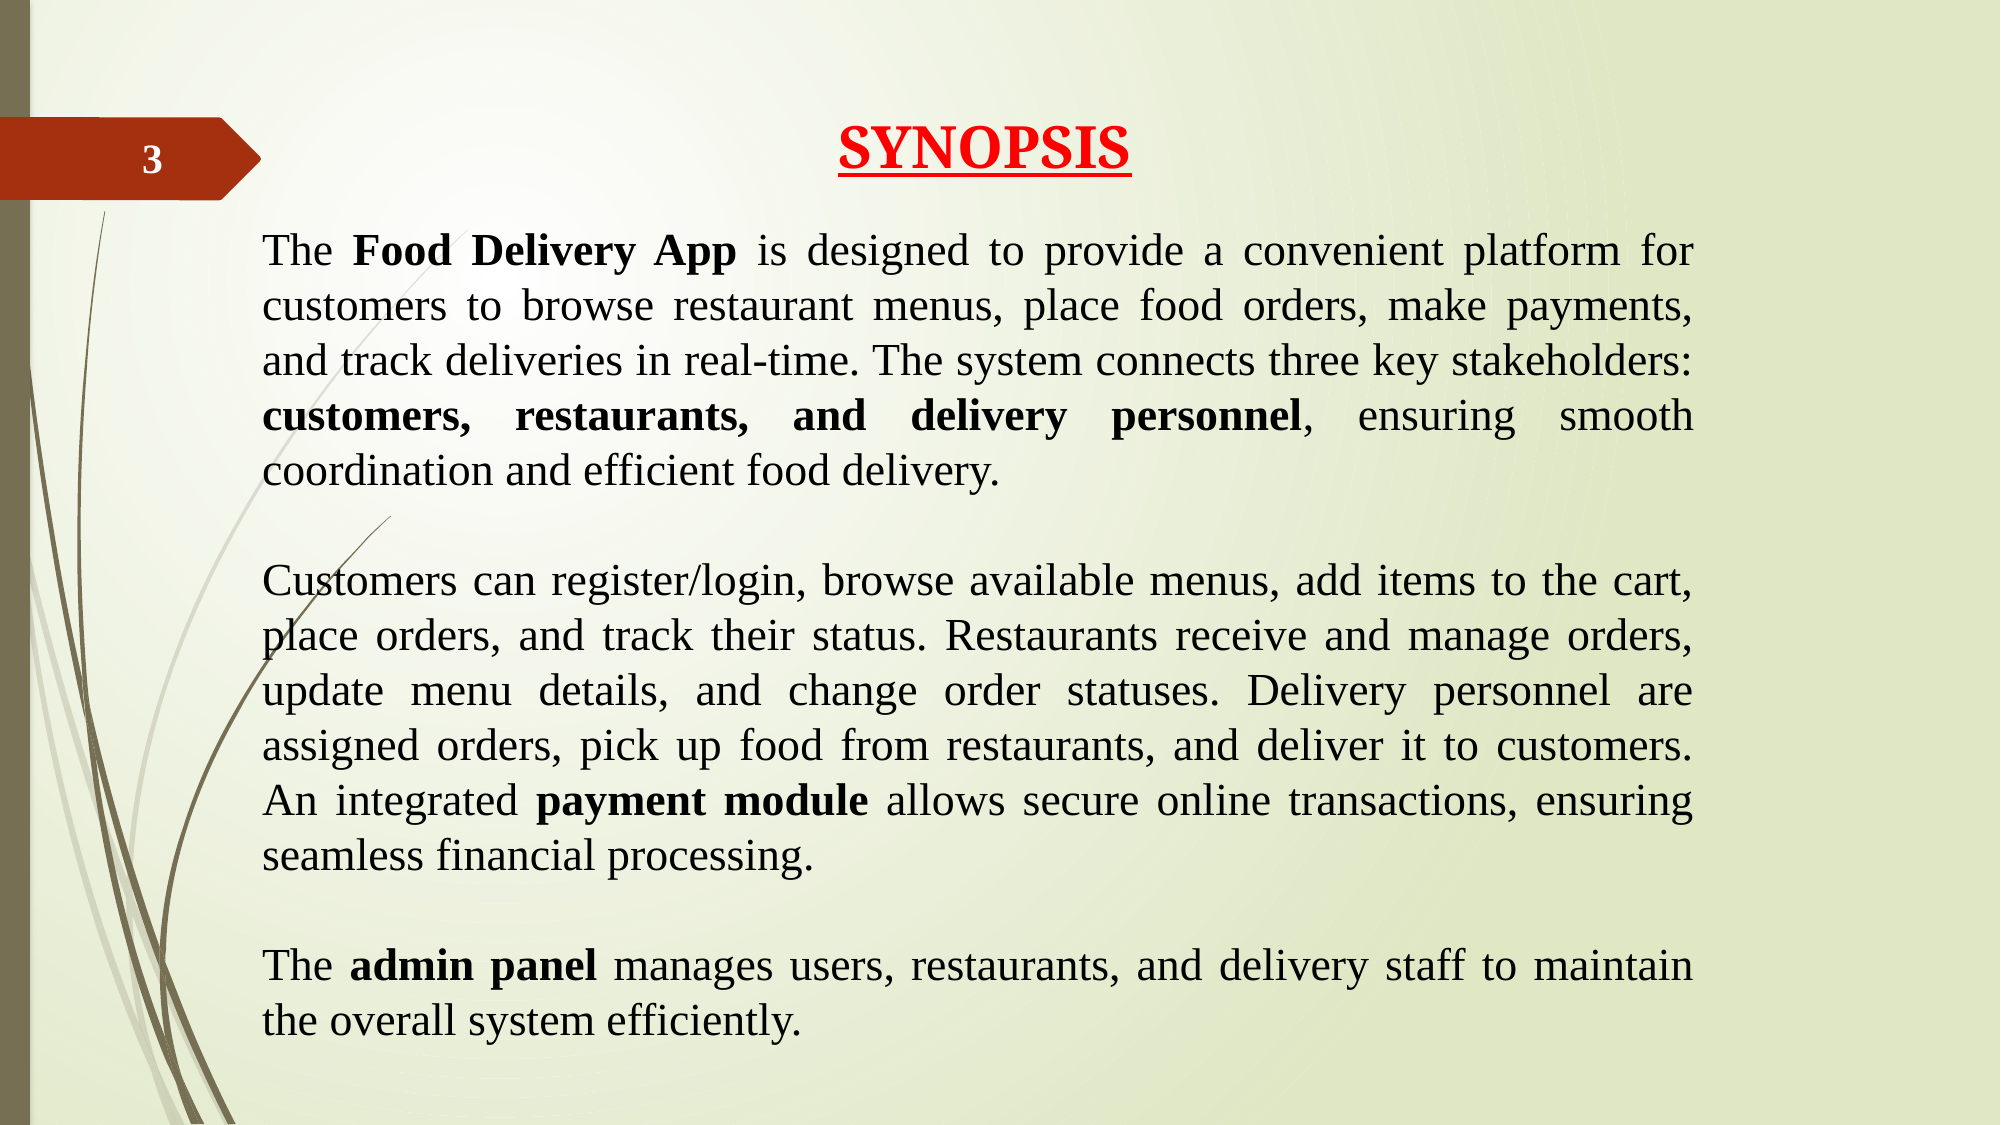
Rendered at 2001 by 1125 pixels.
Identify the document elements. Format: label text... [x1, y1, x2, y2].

text_box The Food Delivery App is designed to provide a convenient platform for customers to browse restaurant menus, place food orders, make payments, and track deliveries in real-time. The system connects three key stakeholders: customers, restaurants, and delivery personnel, ensuring smooth coordination and efficient food delivery. Customers can register/login, browse available menus, add items to the cart, place orders, and track their status. Restaurants receive and manage orders, update menu details, and change order statuses. Delivery personnel are assigned orders, pick up food from restaurants, and deliver it to customers. An integrated payment module allows secure online transactions, ensuring seamless financial processing. The admin panel manages users, restaurants, and delivery staff to maintain the overall system efficiently. [247, 212, 1710, 1052]
title SYNOPSIS [254, 102, 1717, 306]
text_box 3 [127, 123, 175, 189]
